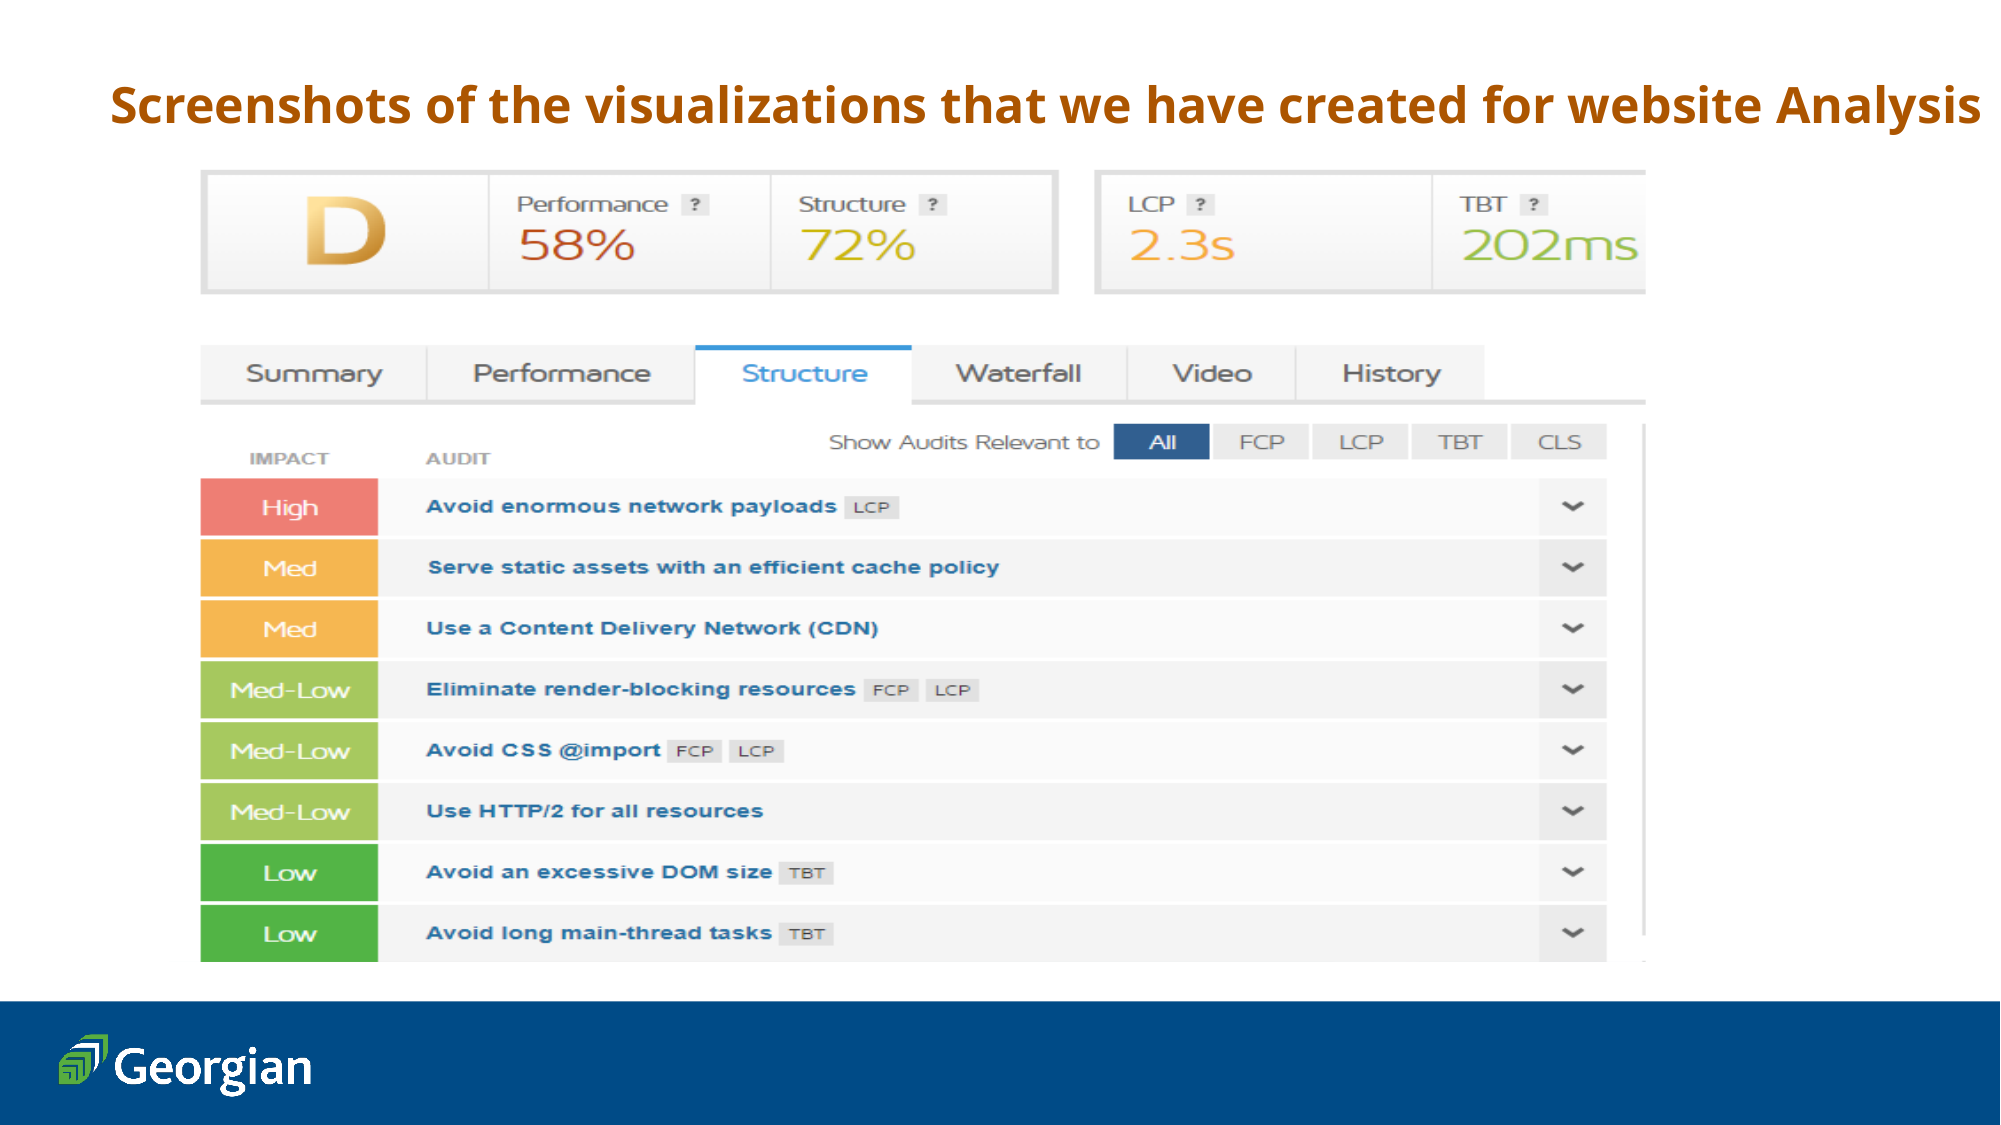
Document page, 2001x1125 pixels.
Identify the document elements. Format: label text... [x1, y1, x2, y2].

picture [33, 1017, 336, 1122]
text_box Screenshots of the visualizations that we have created for website Analysis [95, 65, 1998, 141]
picture [169, 168, 1646, 962]
